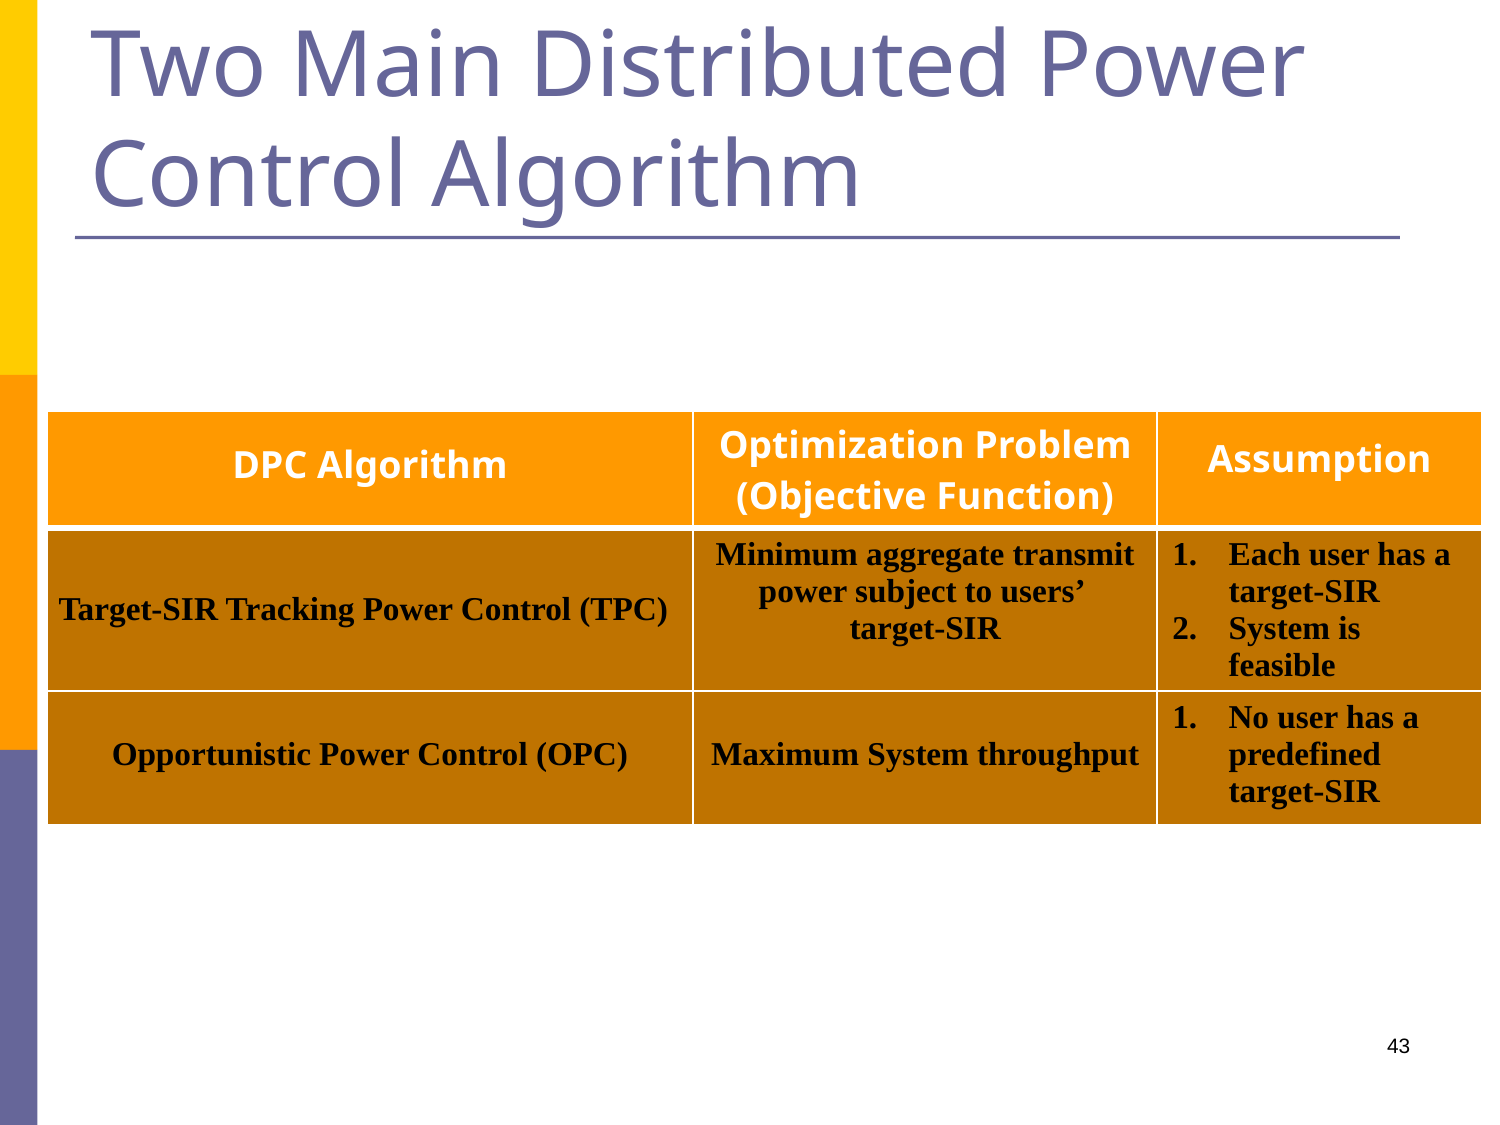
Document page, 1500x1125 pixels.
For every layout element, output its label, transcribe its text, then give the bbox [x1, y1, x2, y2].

slide_number 43 [1074, 1024, 1426, 1101]
table_cell No user has a predefined target-SIR [1158, 692, 1481, 824]
table_header Assumption [1158, 412, 1481, 525]
table_header Optimization Problem (Objective Function) [694, 412, 1156, 525]
table_cell Each user has a target-SIR System is feasible [1158, 531, 1481, 690]
table_cell Maximum System throughput [694, 692, 1156, 824]
table_cell Minimum aggregate transmit power subject to users’ target-SIR [694, 531, 1156, 690]
table_cell Opportunistic Power Control (OPC) [48, 692, 692, 824]
title Two Main Distributed Power Control Algorithm [75, 45, 1425, 233]
table_header DPC Algorithm [48, 412, 692, 525]
table_cell Target-SIR Tracking Power Control (TPC) [48, 531, 692, 690]
